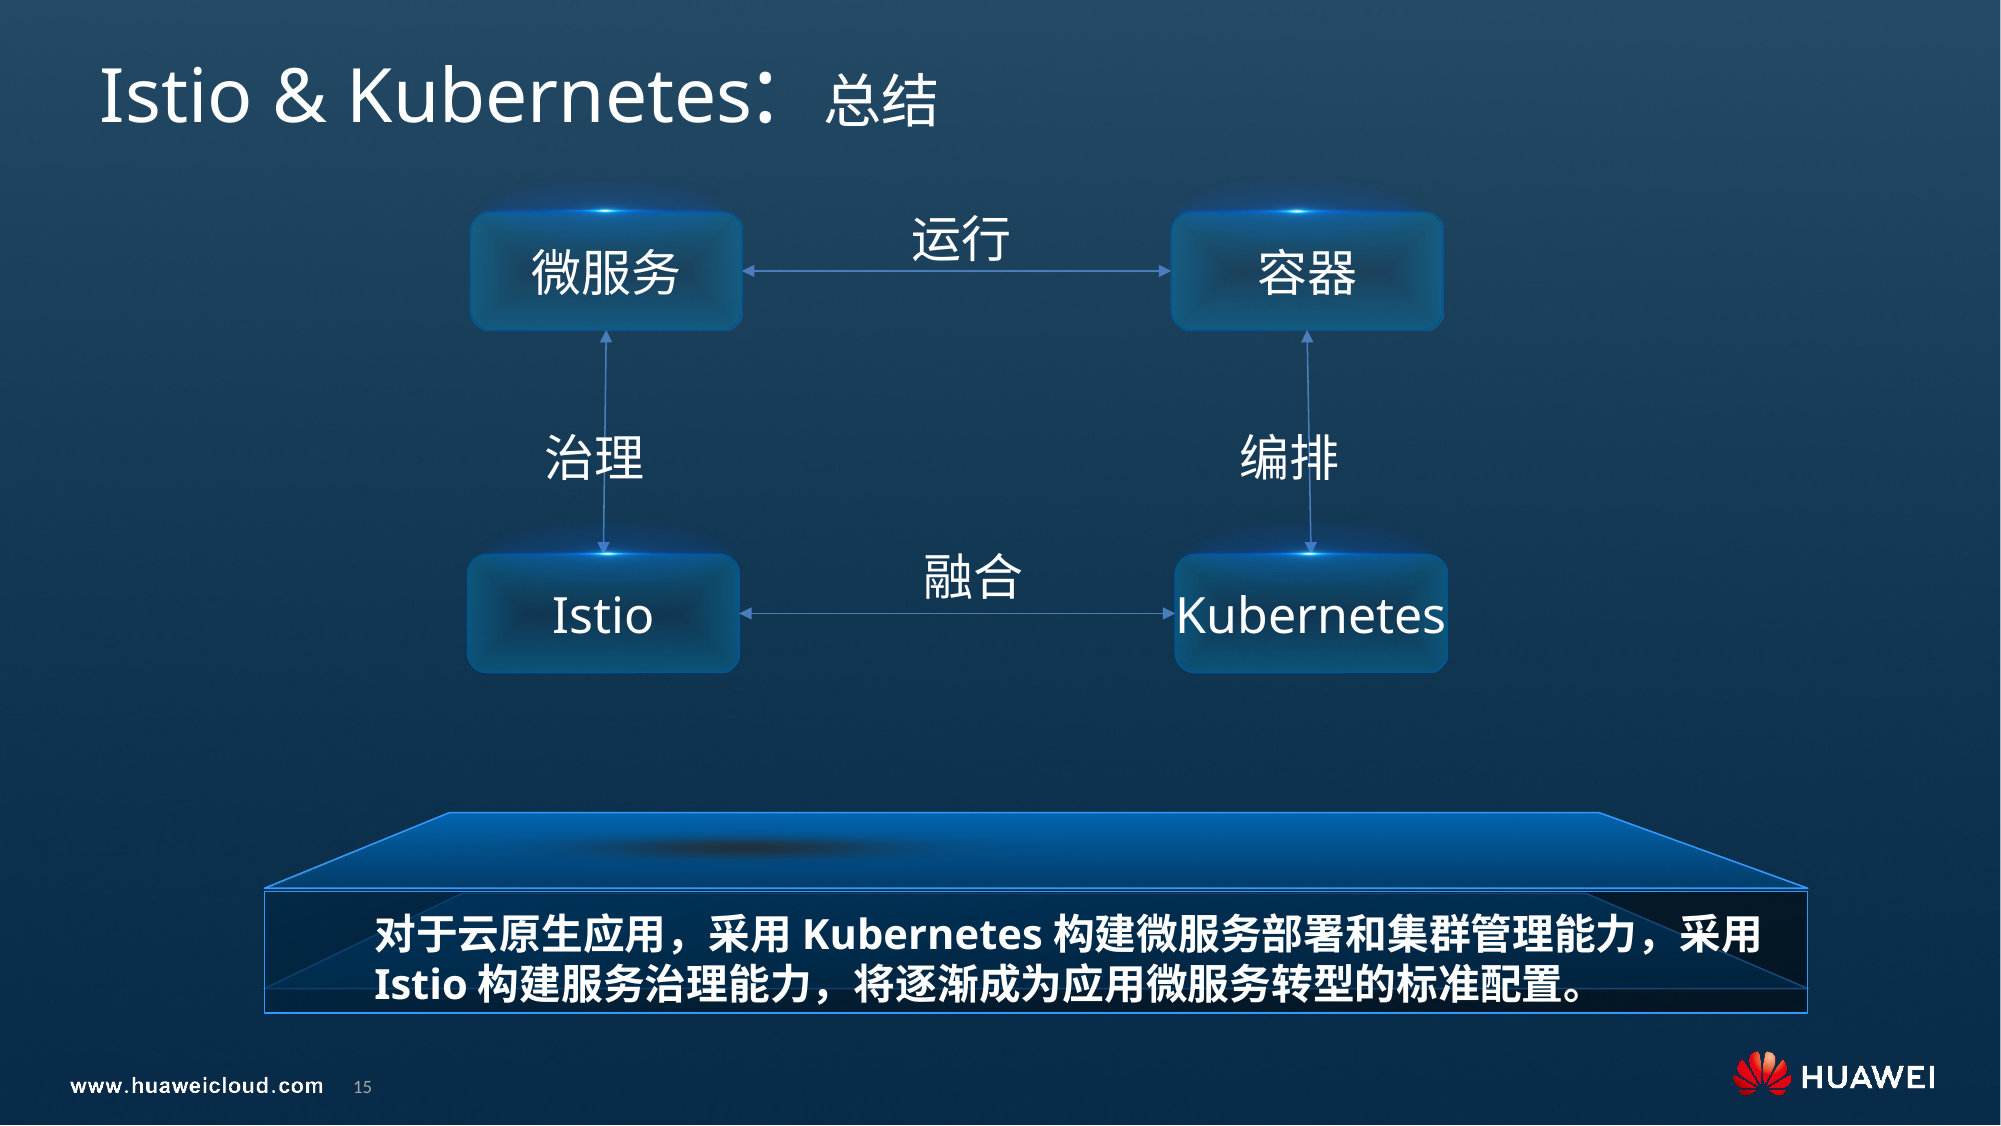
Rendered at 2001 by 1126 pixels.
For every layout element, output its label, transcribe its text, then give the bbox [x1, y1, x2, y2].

text_box 微服务 [470, 216, 743, 331]
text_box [1306, 329, 1312, 517]
text_box 融合 [885, 537, 1063, 612]
text_box 编排 [1316, 418, 1378, 494]
text_box Kubernetes [1175, 559, 1447, 673]
text_box 对于云原生应用，采用Kubernetes构建微服务部署和集群管理能力，采用Istio构建服务治理能力，将逐渐成为应用微服务转型的标准配置。 [362, 902, 1833, 1014]
text_box [262, 810, 1810, 889]
picture [0, 0, 2001, 1125]
text_box 容器 [1171, 212, 1443, 331]
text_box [603, 329, 607, 517]
text_box 治理 [505, 418, 598, 494]
text_box Istio & Kubernetes: 总结 [6, 0, 1407, 171]
text_box Istio [467, 558, 740, 673]
text_box 治理 [611, 418, 683, 494]
text_box [262, 889, 1810, 1015]
text_box 编排 [1200, 418, 1301, 494]
text_box 运行 [873, 200, 1051, 270]
